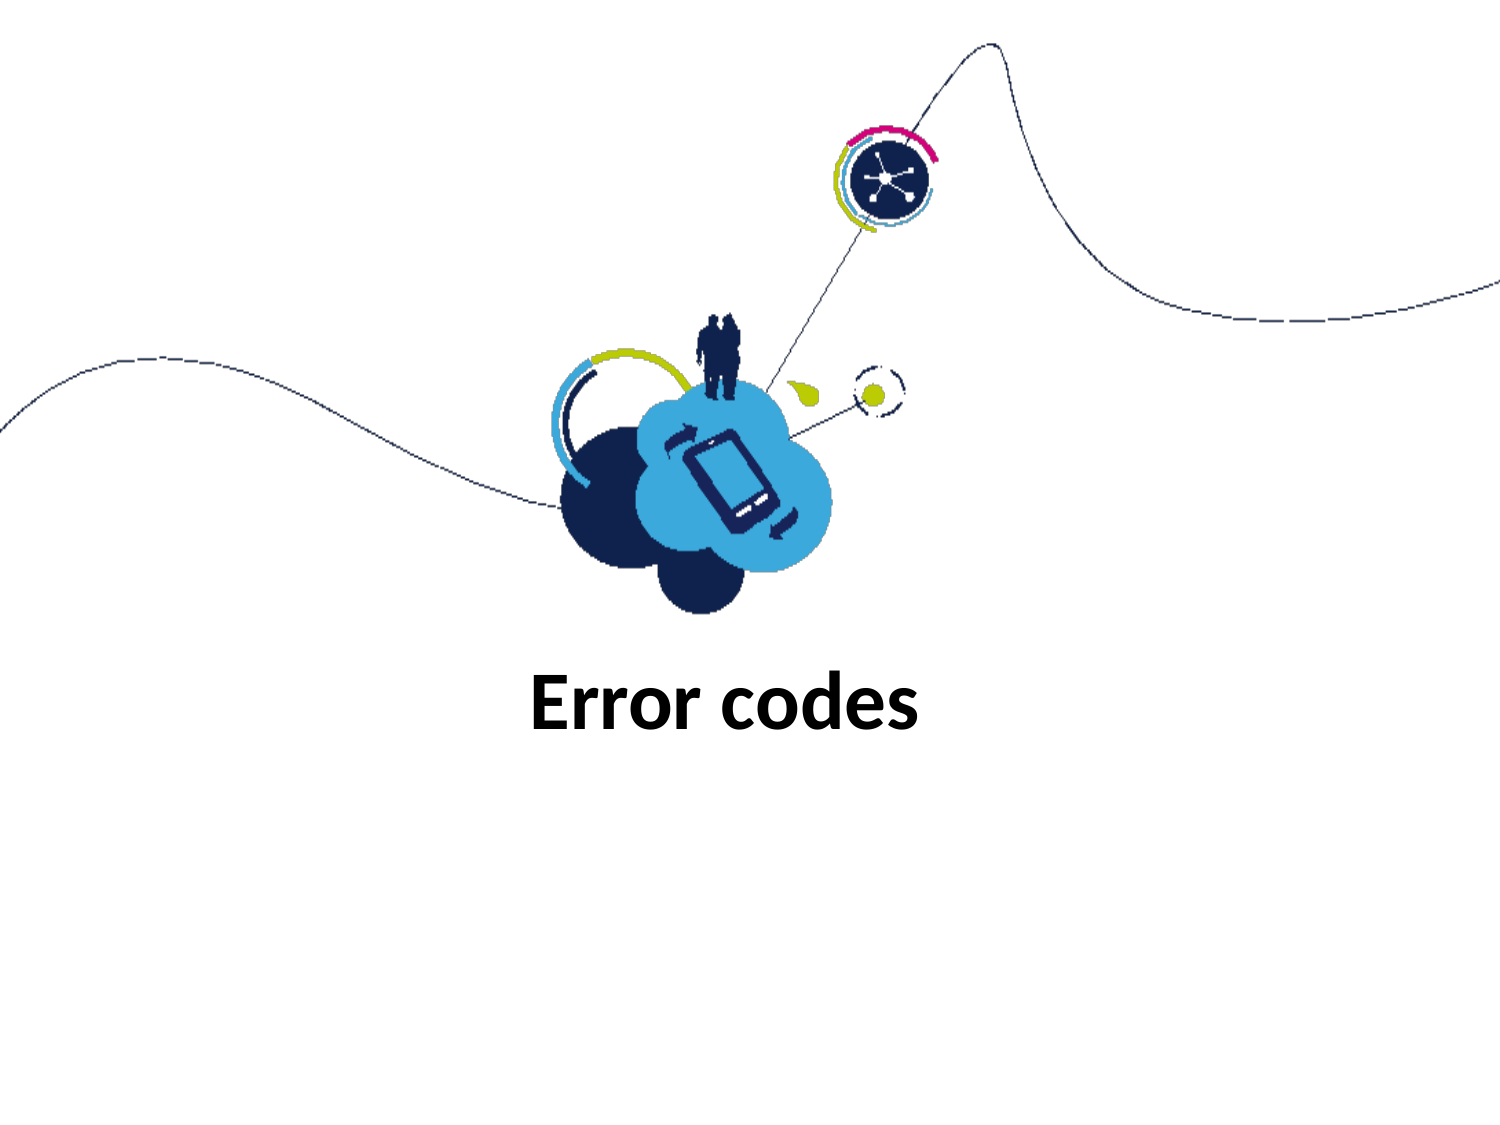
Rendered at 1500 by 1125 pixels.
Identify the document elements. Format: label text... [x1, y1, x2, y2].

picture [0, 0, 1500, 643]
title Error codes [87, 650, 1363, 874]
